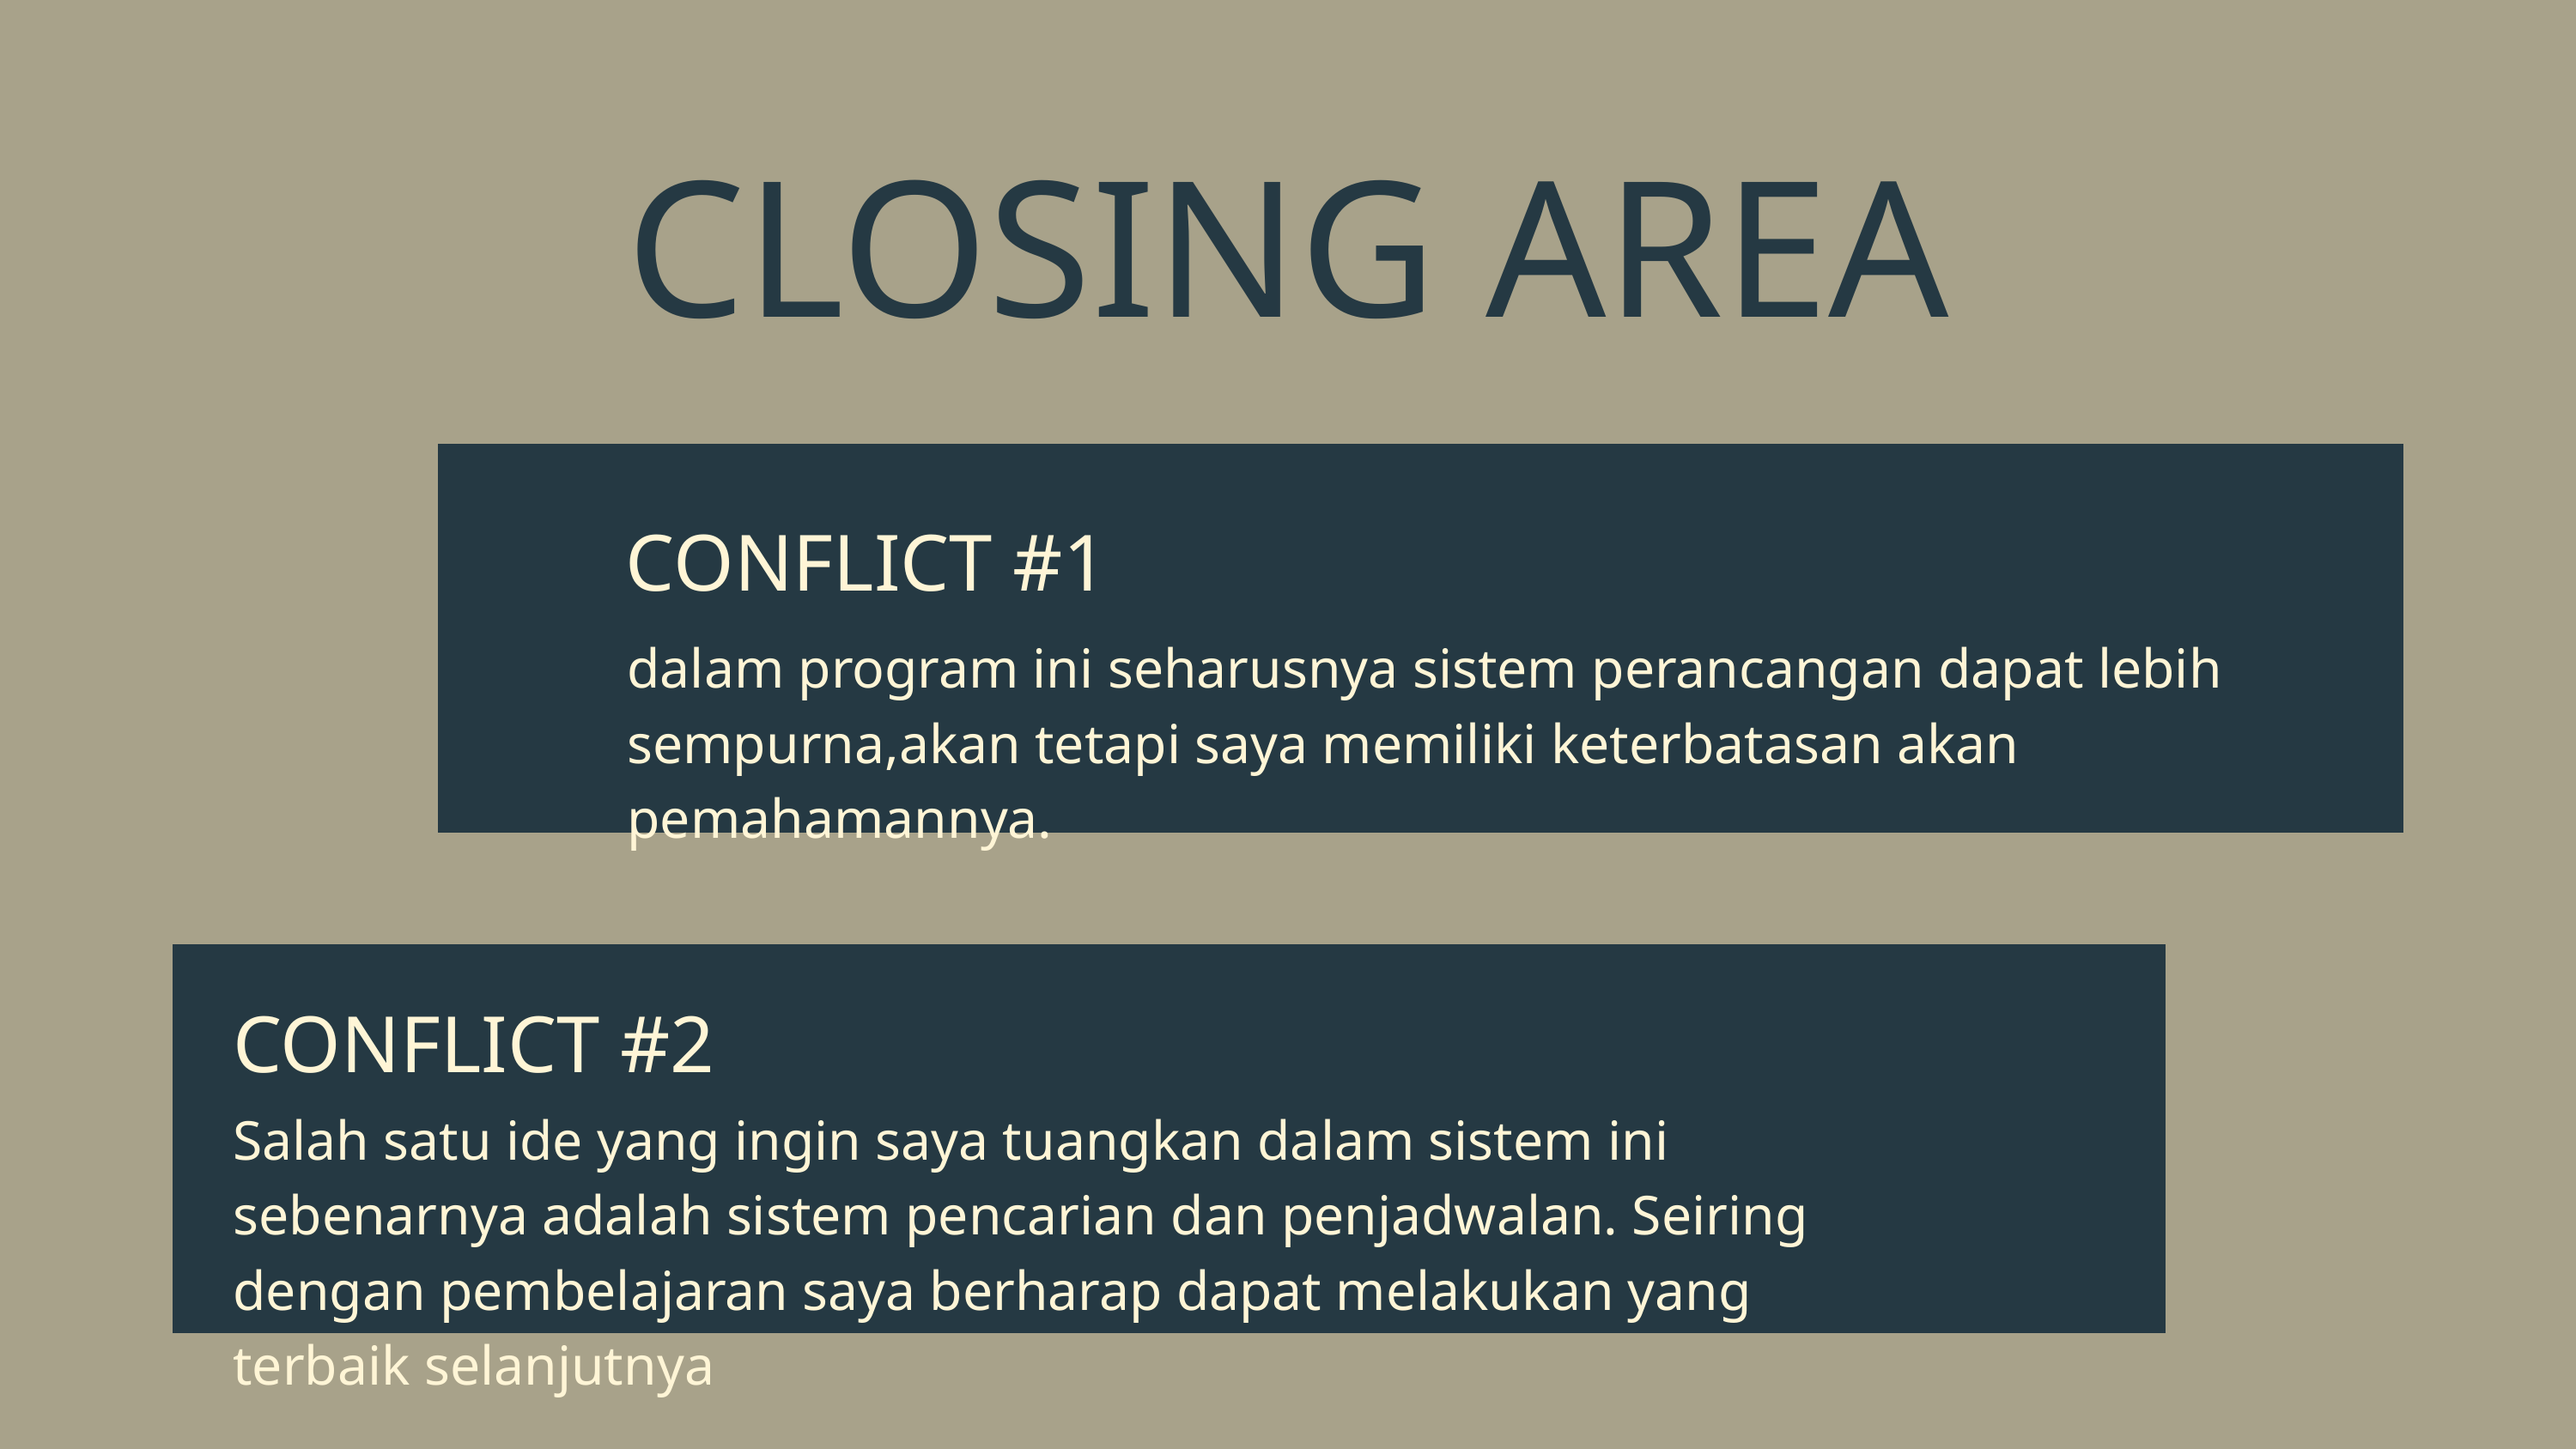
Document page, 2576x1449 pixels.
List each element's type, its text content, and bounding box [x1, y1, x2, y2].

text_box dalam program ini seharusnya sistem perancangan dapat lebih sempurna,akan tetapi saya memiliki keterbatasan akan pemahamannya. [627, 842, 2345, 850]
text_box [437, 443, 2404, 833]
text_box Salah satu ide yang ingin saya tuangkan dalam sistem ini sebenarnya adalah sistem pencarian dan penjadwalan. Seiring dengan pembelajaran saya berharap dapat melakukan yang terbaik selanjutnya [233, 1343, 1927, 1397]
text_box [172, 943, 2166, 1333]
text_box CLOSING AREA [172, 194, 2404, 355]
